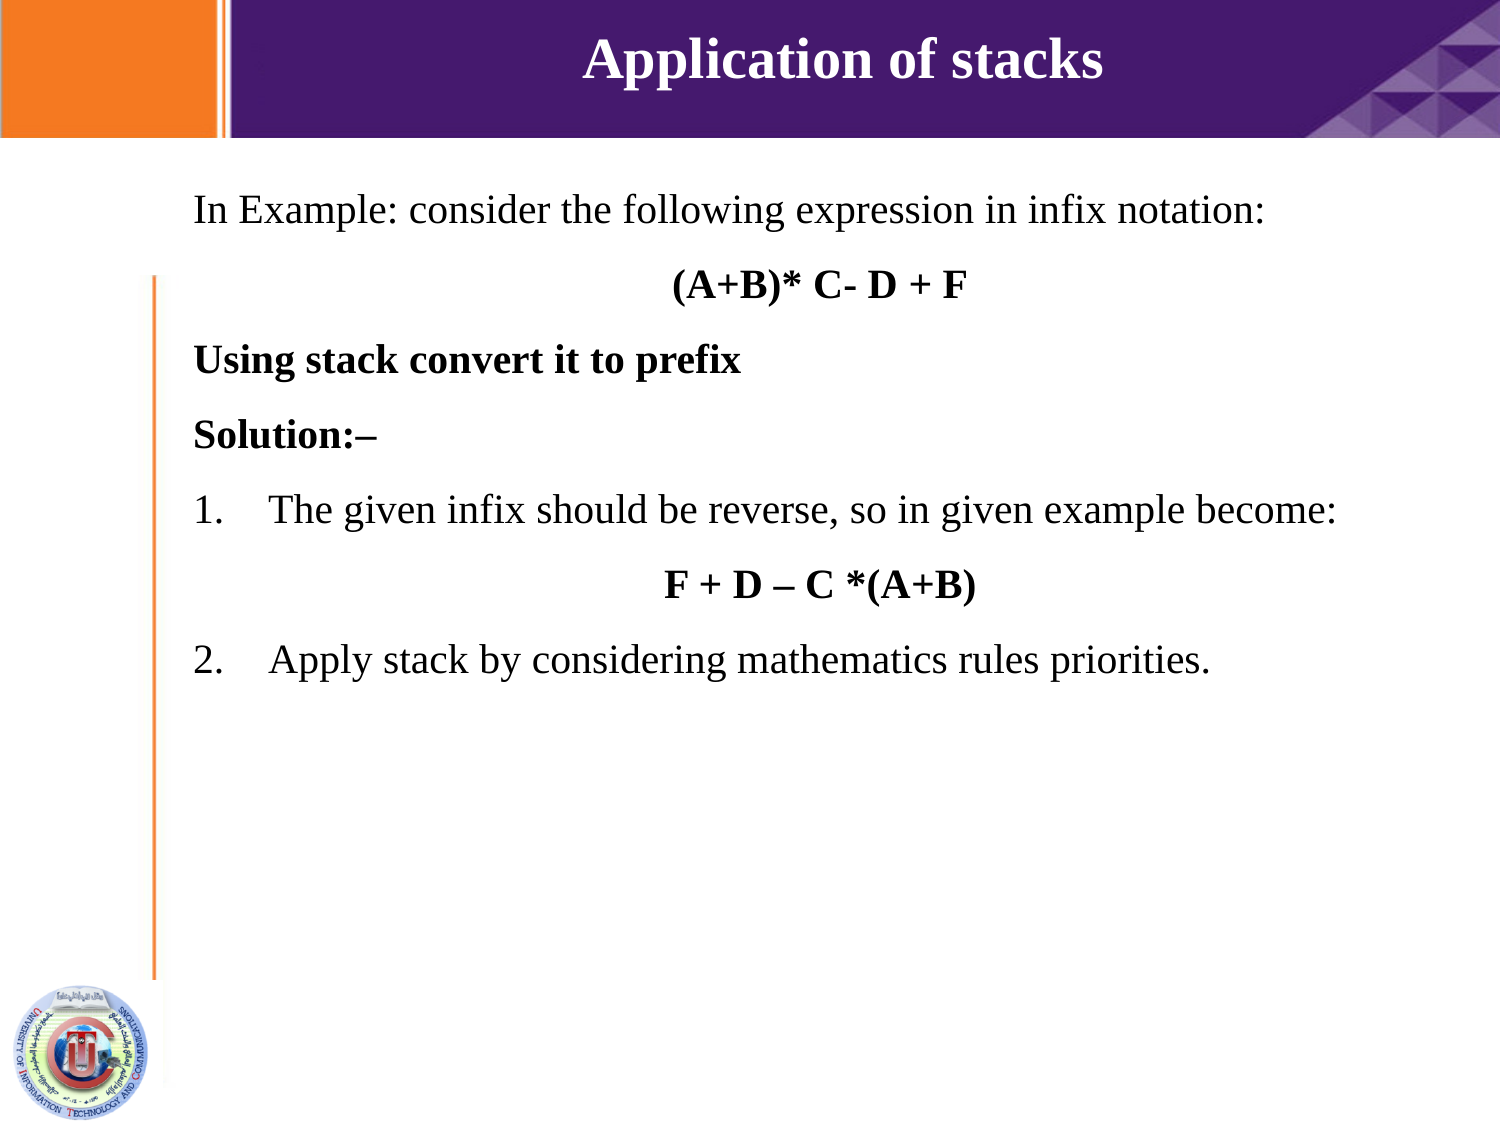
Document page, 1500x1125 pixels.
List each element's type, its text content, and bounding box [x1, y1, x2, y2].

text_box In Example: consider the following expression in infix notation: (A+B)* C- D + F Using stack convert it to prefix Solution:– The given infix should be reverse, so in given example become: F + D – C *(A+B) Apply stack by considering mathematics rules priorities. [178, 149, 1463, 765]
picture [0, 275, 179, 1125]
picture [0, 0, 1500, 138]
